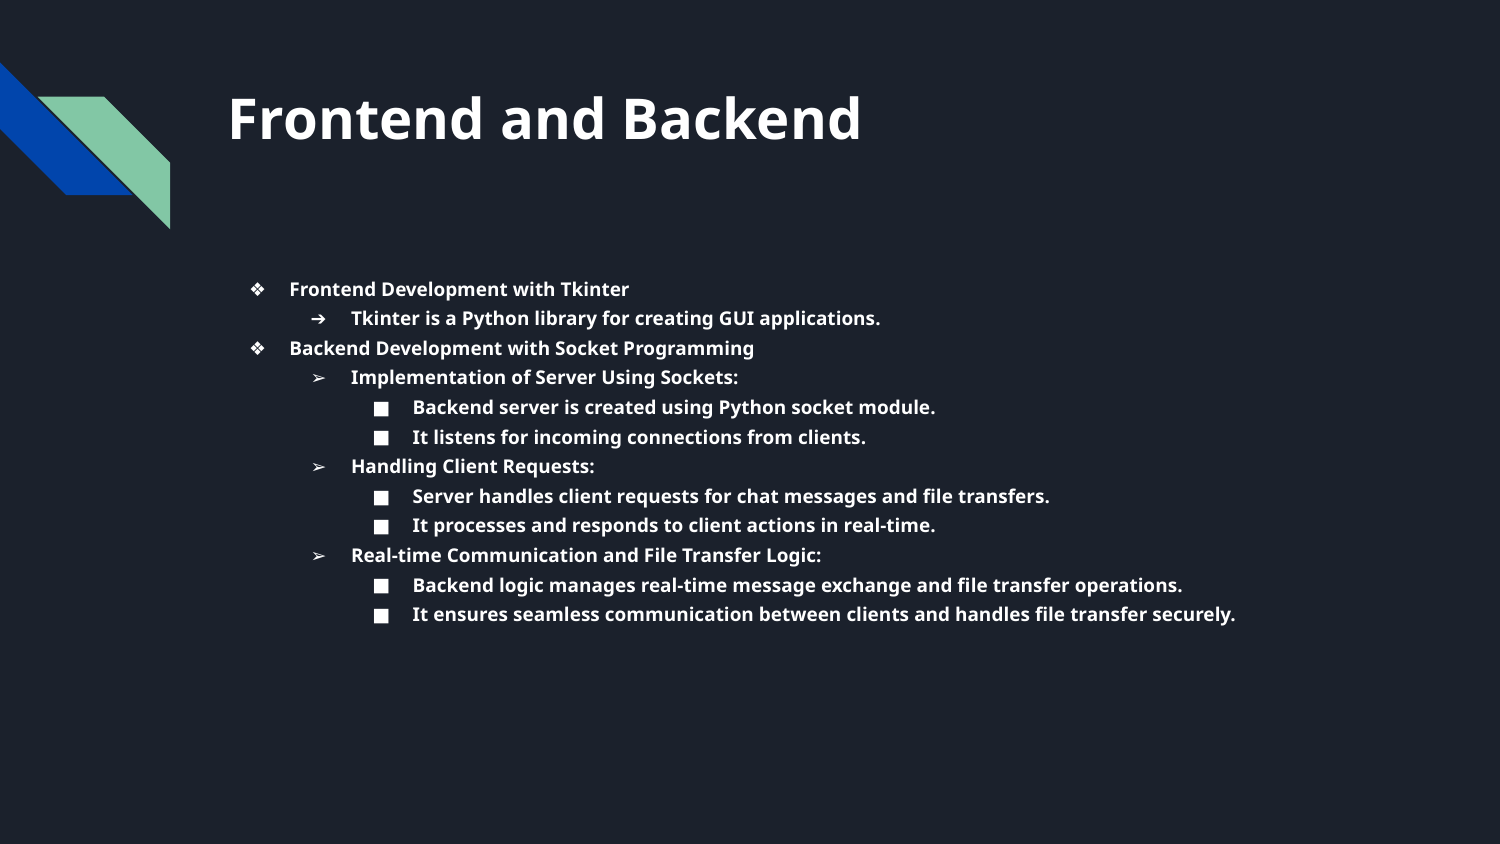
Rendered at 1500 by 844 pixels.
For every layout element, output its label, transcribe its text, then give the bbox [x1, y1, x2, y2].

title Frontend and Backend [212, 64, 1368, 215]
list Frontend Development with Tkinter Tkinter is a Python library for creating GUI applications. Backend Development with Socket Programming Implementation of Server Using Sockets: Backend server is created using Python socket module. It listens for incoming connections from clients. Handling Client Requests: Server handles client requests for chat messages and file transfers. It processes and responds to client actions in real-time. Real-time Communication and File Transfer Logic: Backend logic manages real-time message exchange and file transfer operations. It ensures seamless communication between clients and handles file transfer securely. [212, 257, 1368, 735]
